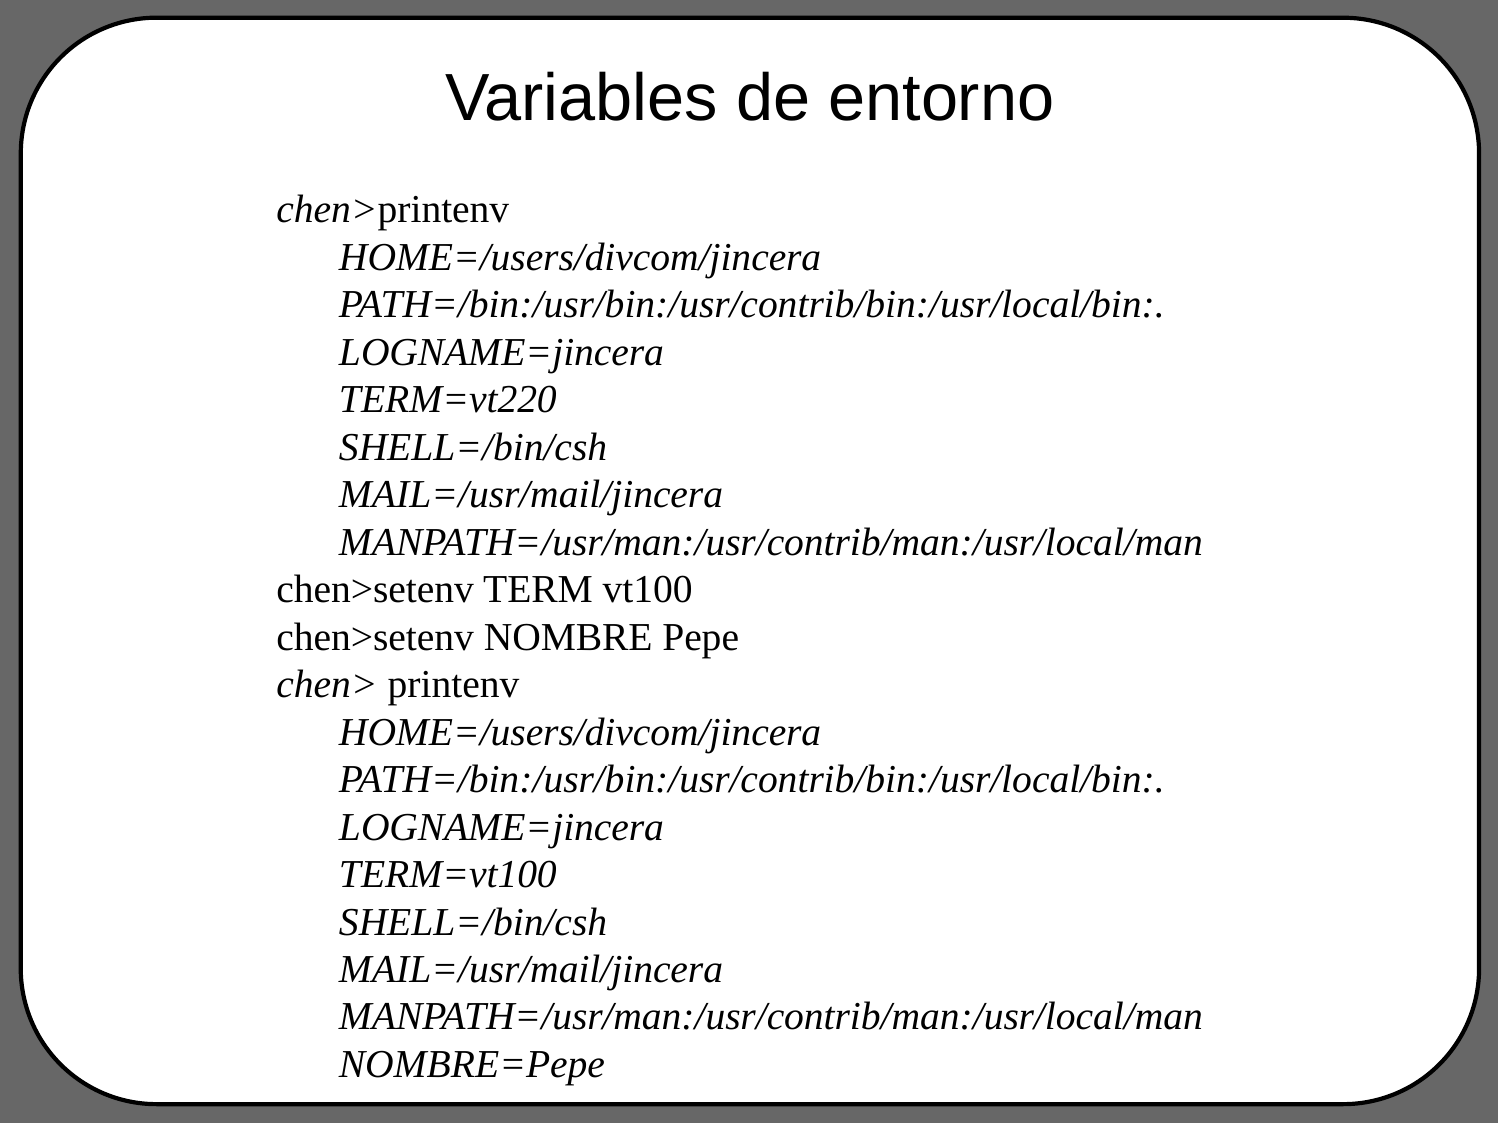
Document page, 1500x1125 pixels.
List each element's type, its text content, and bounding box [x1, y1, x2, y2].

list chen>printenv HOME=/users/divcom/jincera PATH=/bin:/usr/bin:/usr/contrib/bin:/usr/local/bin:. LOGNAME=jincera TERM=vt220 SHELL=/bin/csh MAIL=/usr/mail/jincera MANPATH=/usr/man:/usr/contrib/man:/usr/local/man chen>setenv TERM vt100 chen>setenv NOMBRE Pepe chen> printenv HOME=/users/divcom/jincera PATH=/bin:/usr/bin:/usr/contrib/bin:/usr/local/bin:. LOGNAME=jincera TERM=vt100 SHELL=/bin/csh MAIL=/usr/mail/jincera MANPATH=/usr/man:/usr/contrib/man:/usr/local/man NOMBRE=Pepe [78, 142, 1423, 1125]
title Variables de entorno [111, 0, 1388, 142]
